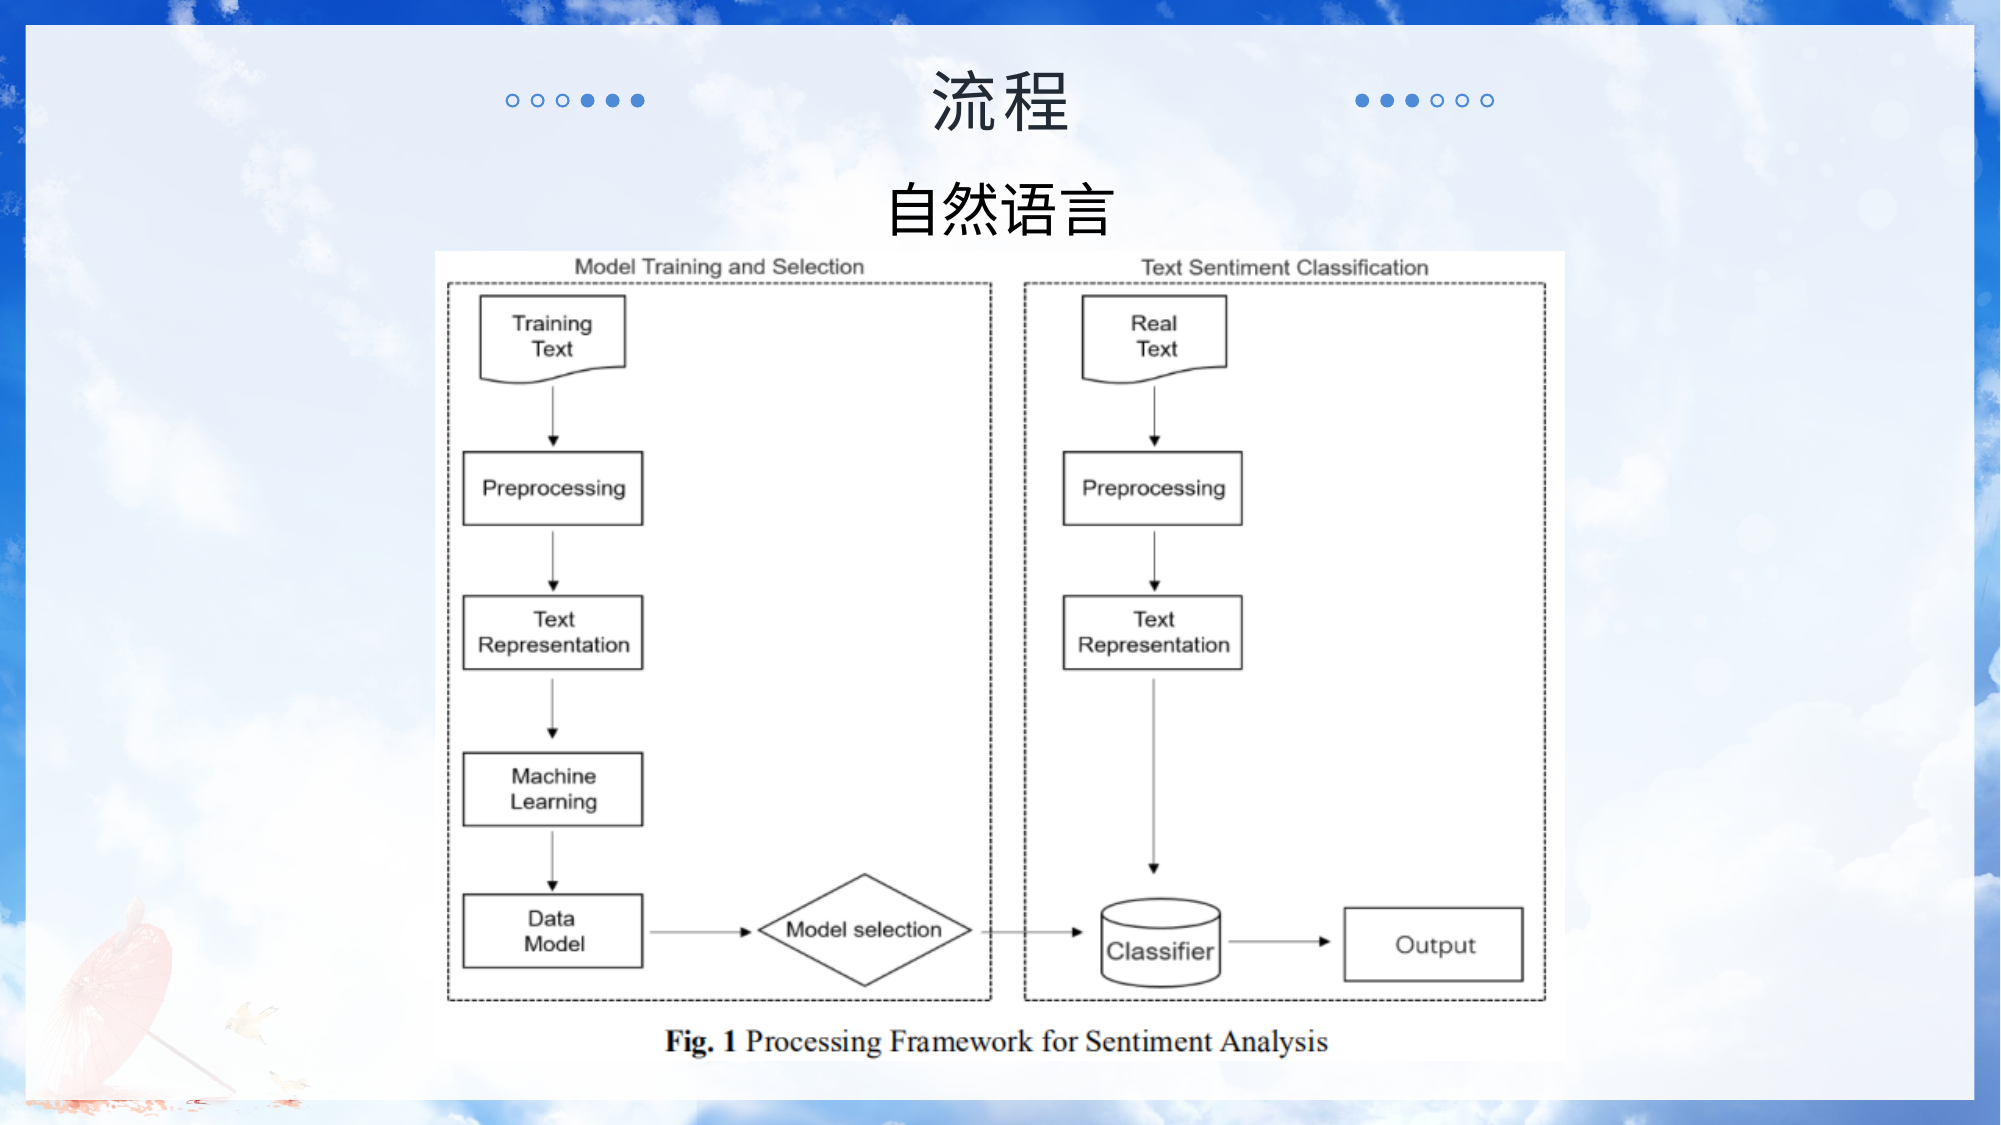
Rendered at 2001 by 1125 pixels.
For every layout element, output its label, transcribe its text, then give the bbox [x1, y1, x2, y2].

text_box 自然语言 [649, 165, 1351, 251]
picture [0, 0, 2001, 1125]
list 流程 [283, 52, 1717, 149]
